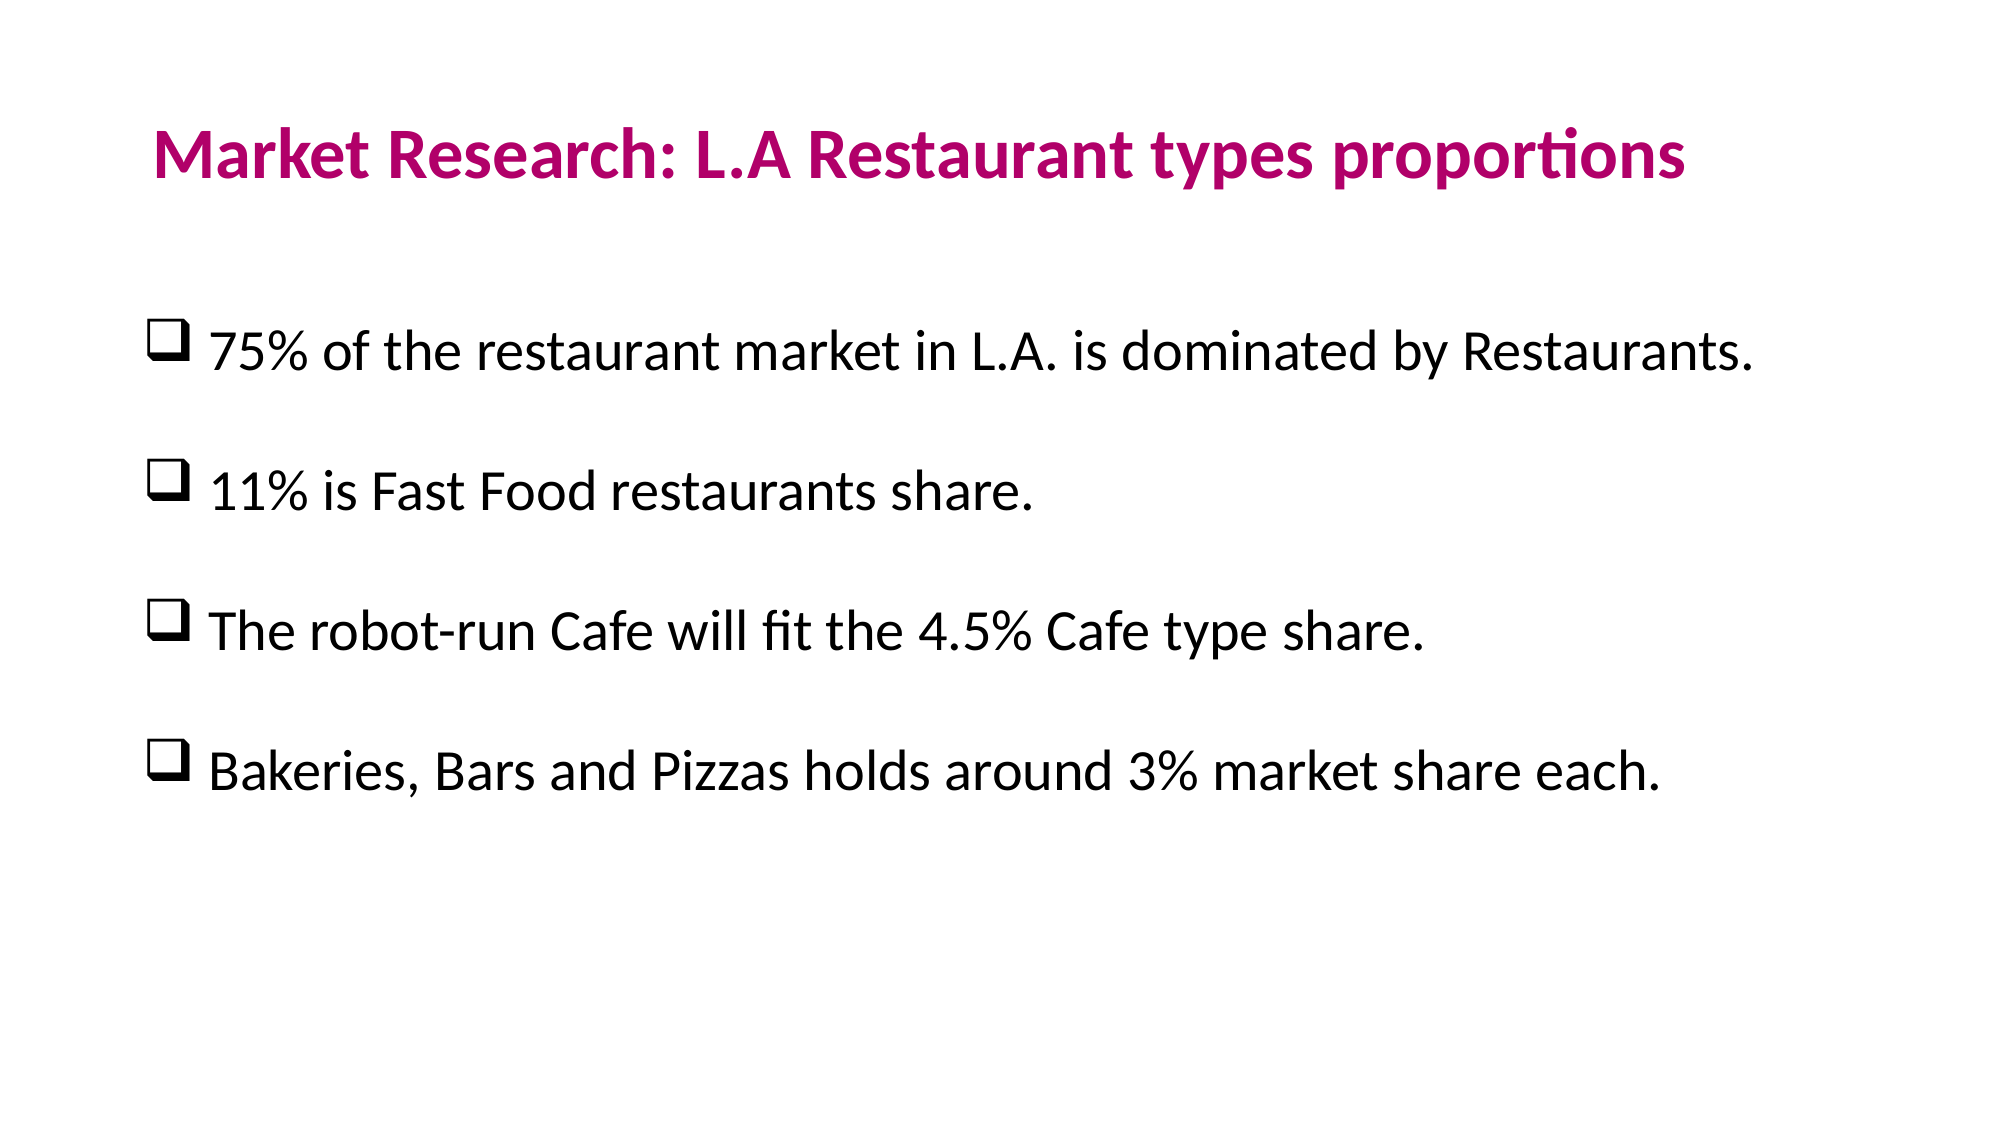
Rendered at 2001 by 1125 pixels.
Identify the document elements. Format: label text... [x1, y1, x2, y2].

text_box 75% of the restaurant market in L.A. is dominated by Restaurants. 11% is Fast Food restaurants share. The robot-run Cafe will fit the 4.5% Cafe type share. Bakeries, Bars and Pizzas holds around 3% market share each. [127, 304, 1876, 810]
text_box Market Research: L.A Restaurant types proportions [137, 47, 1838, 201]
